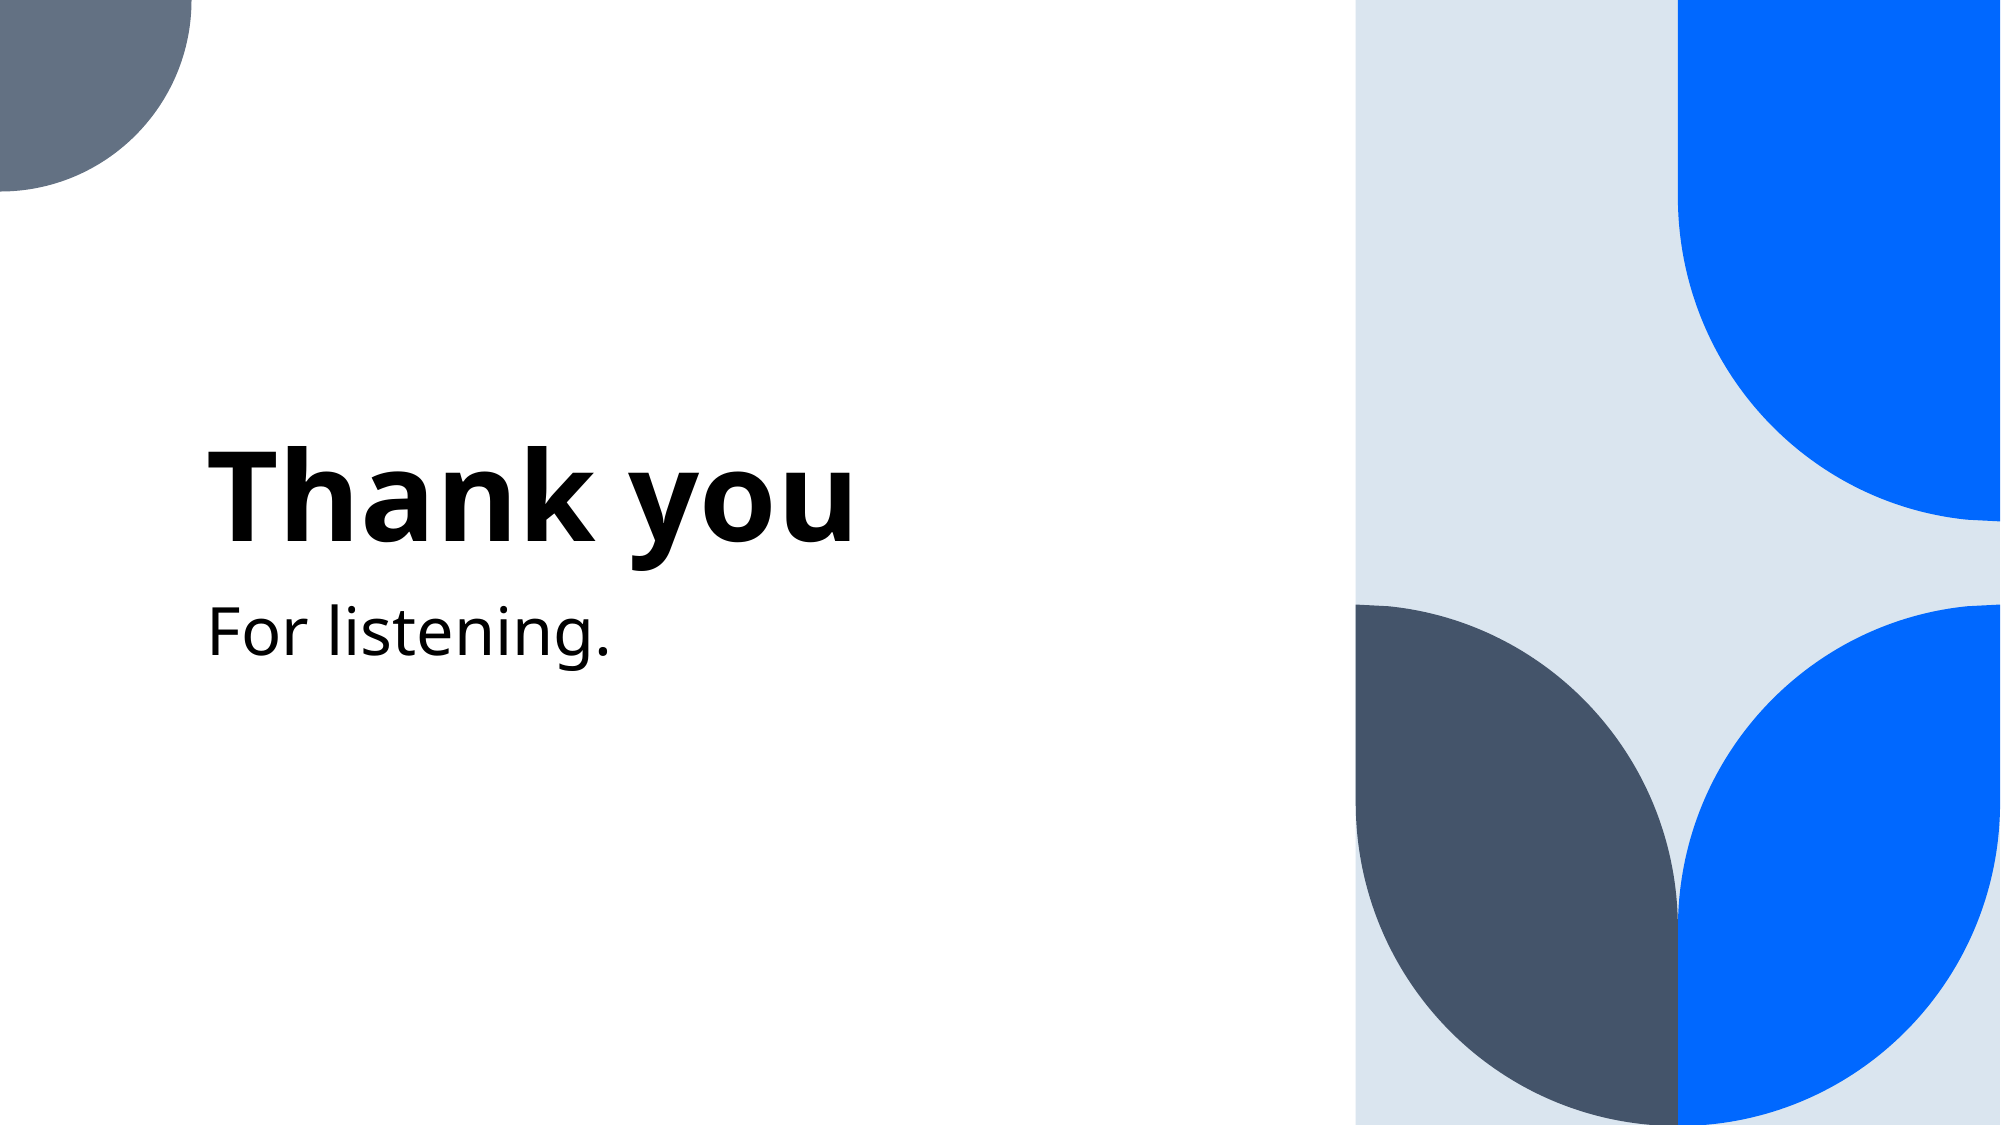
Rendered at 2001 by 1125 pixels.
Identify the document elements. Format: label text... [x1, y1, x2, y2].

subtitle For listening. [191, 590, 1212, 960]
title Thank you [191, 184, 1212, 576]
